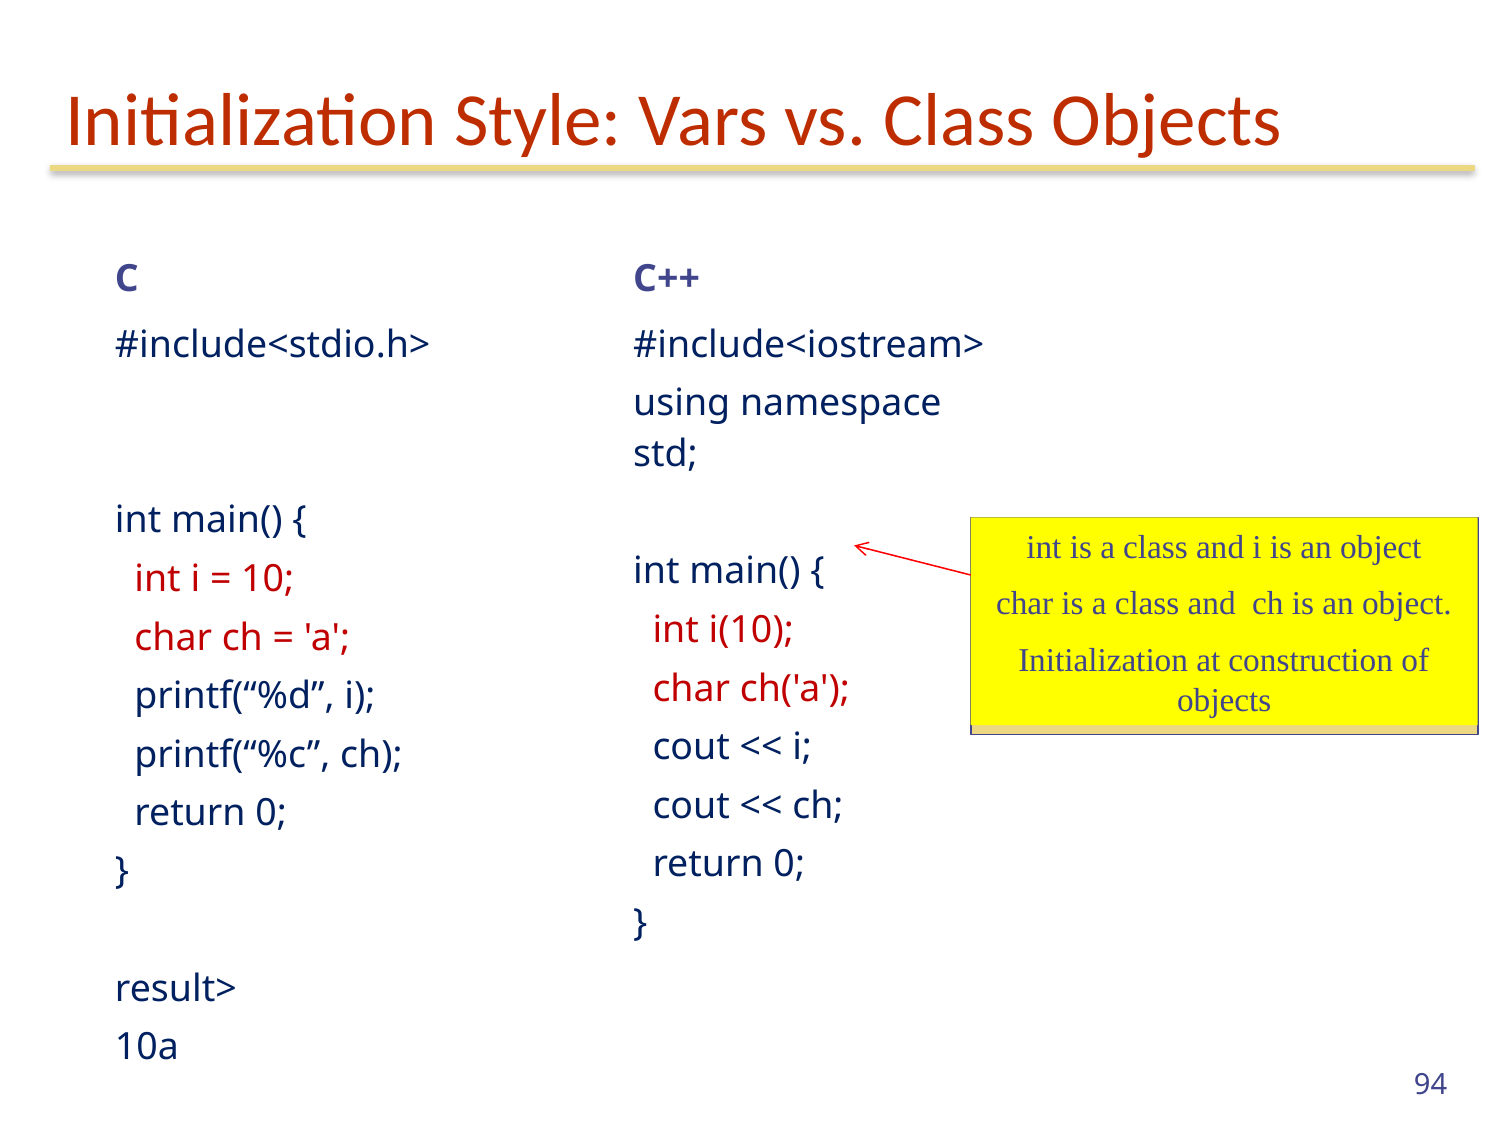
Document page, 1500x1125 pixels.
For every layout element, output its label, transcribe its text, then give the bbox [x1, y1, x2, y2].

table_cell #include<stdio.h> int main() { int i = 10; char ch = 'a'; printf(“%d”, i); printf(“%c”, ch); return 0; } [100, 310, 618, 954]
table_cell result> 10a [100, 954, 1022, 1078]
table_header C [100, 244, 618, 310]
table_cell #include<iostream> using namespace std; int main() { int i(10); char ch('a'); cout << i; cout << ch; return 0; } [618, 310, 1022, 954]
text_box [853, 517, 1479, 735]
title Initialization Style: Vars vs. Class Objects [49, 49, 1476, 168]
slide_number 94 [1149, 1037, 1463, 1113]
table_header C++ [618, 244, 1022, 310]
